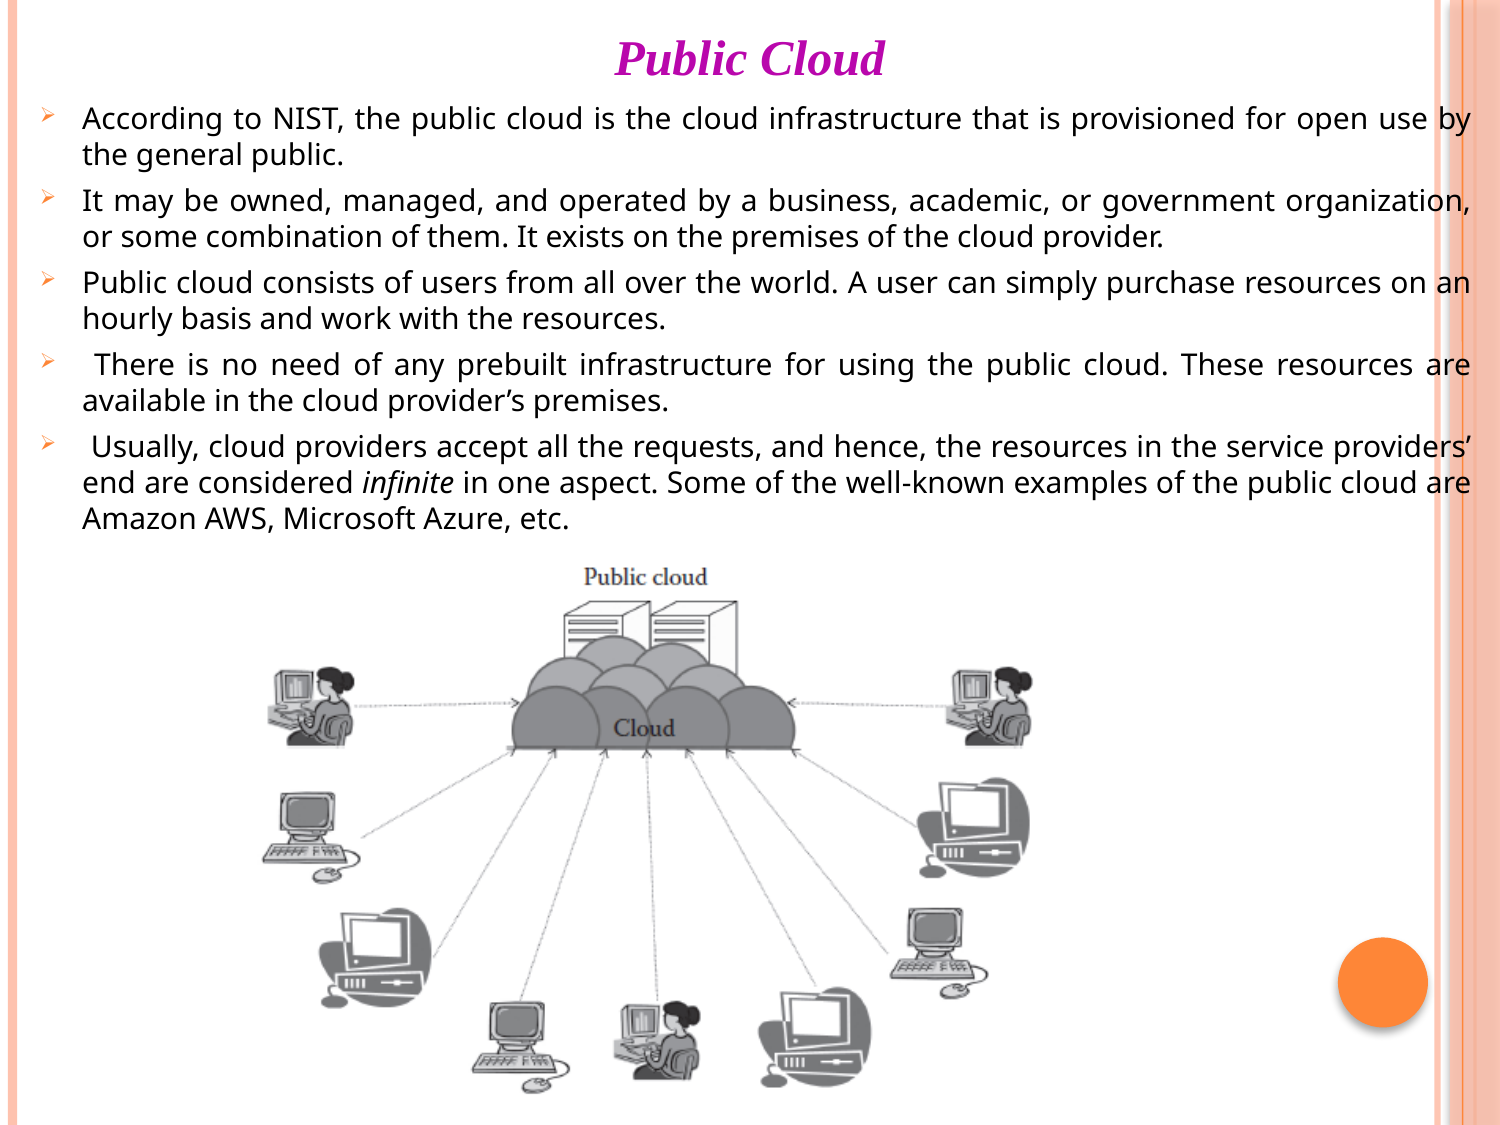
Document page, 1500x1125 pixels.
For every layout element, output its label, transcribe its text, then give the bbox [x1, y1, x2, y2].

list According to NIST, the public cloud is the cloud infrastructure that is provisioned for open use by the general public. It may be owned, managed, and operated by a business, academic, or government organization, or some combination of them. It exists on the premises of the cloud provider. Public cloud consists of users from all over the world. A user can simply purchase resources on an hourly basis and work with the resources. There is no need of any prebuilt infrastructure for using the public cloud. These resources are available in the cloud provider’s premises. Usually, cloud providers accept all the requests, and hence, the resources in the service providers’ end are considered infinite in one aspect. Some of the well-known examples of the public cloud are Amazon AWS, Microsoft Azure, etc. [24, 92, 1488, 1125]
title Public Cloud [137, 12, 1363, 92]
picture [249, 549, 1053, 1113]
